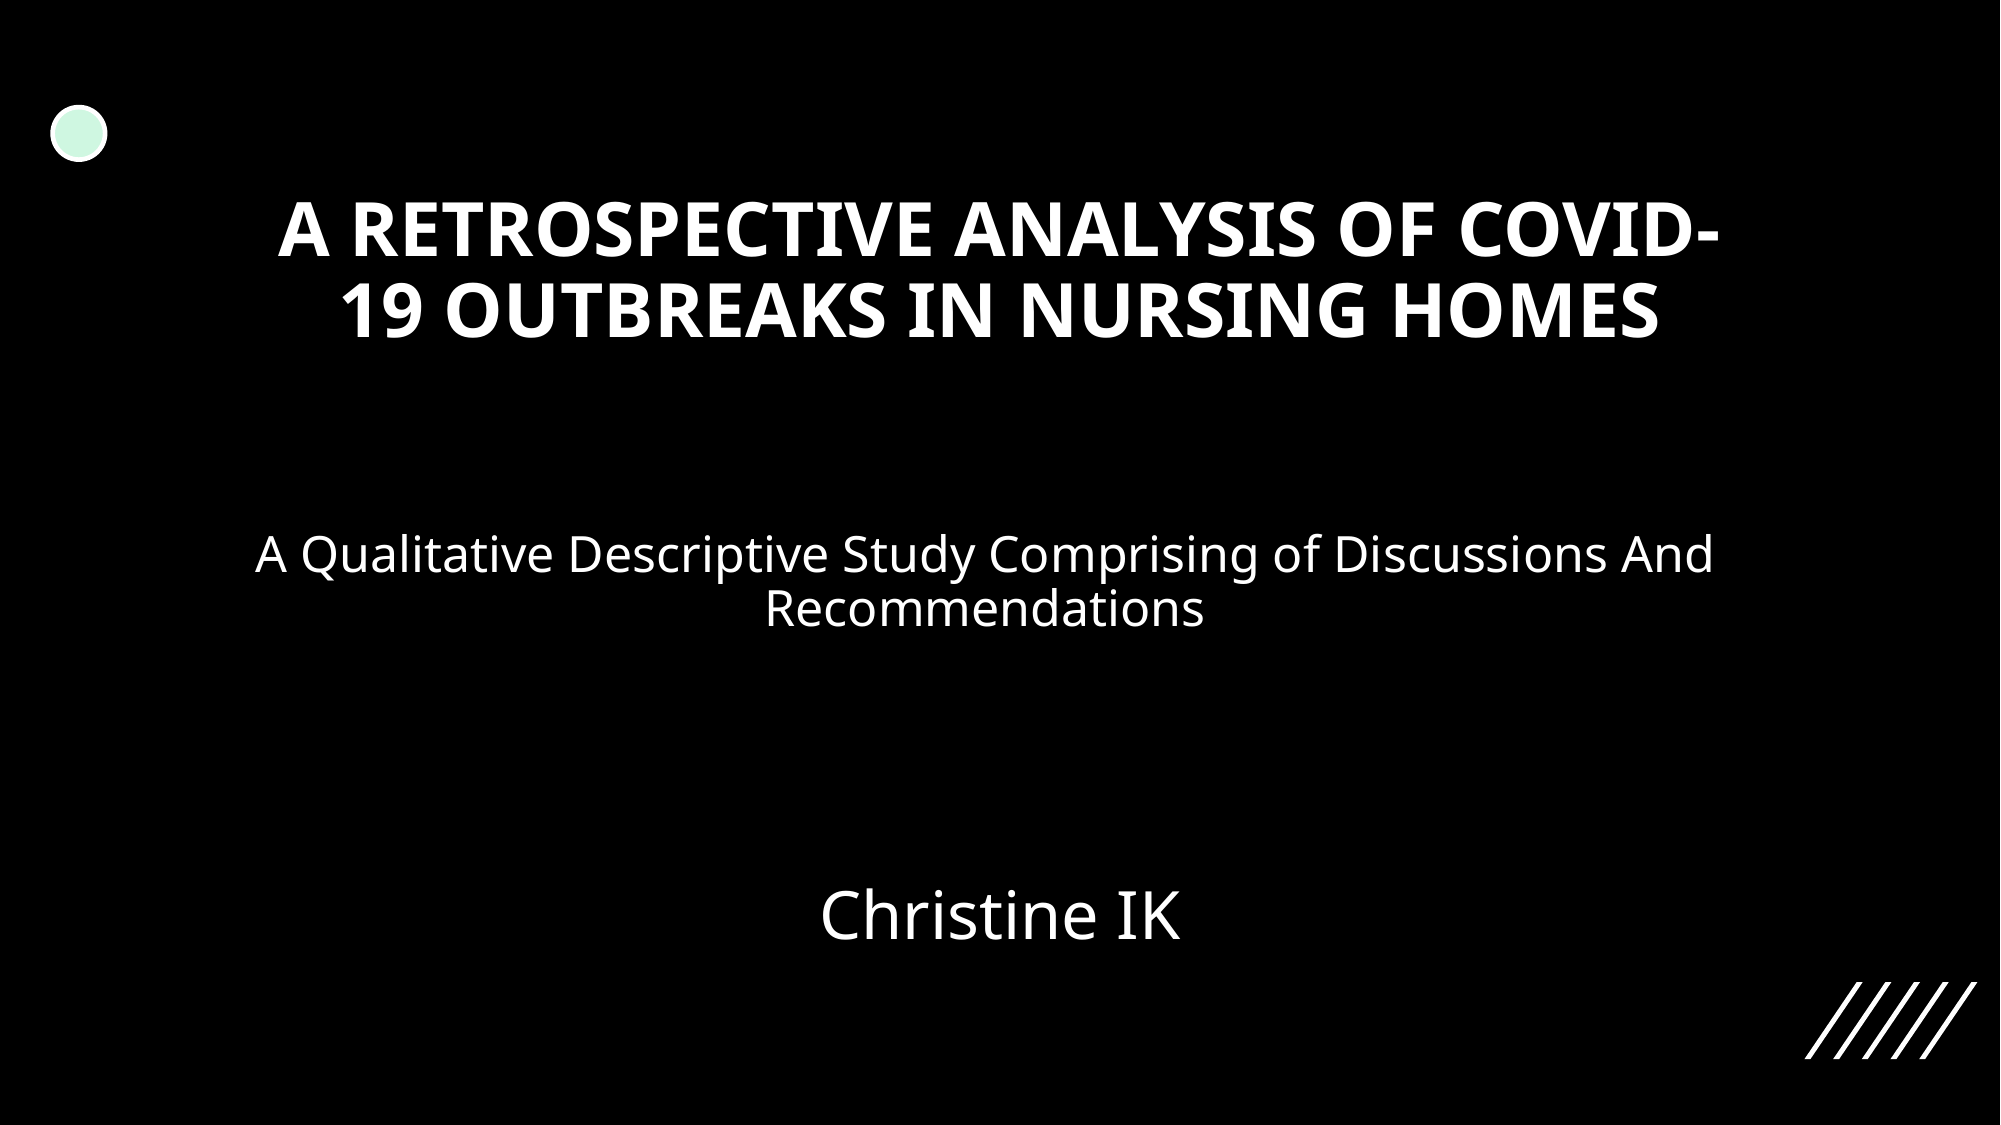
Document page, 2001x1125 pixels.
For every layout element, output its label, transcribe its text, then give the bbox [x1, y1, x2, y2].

title A Retrospective Analysis of COVID-19 Outbreaks in Nursing Homes [249, 184, 1750, 471]
text_box Christine IK [621, 874, 1379, 1008]
subtitle A Qualitative Descriptive Study Comprising of Discussions And Recommendations [105, 522, 1866, 655]
